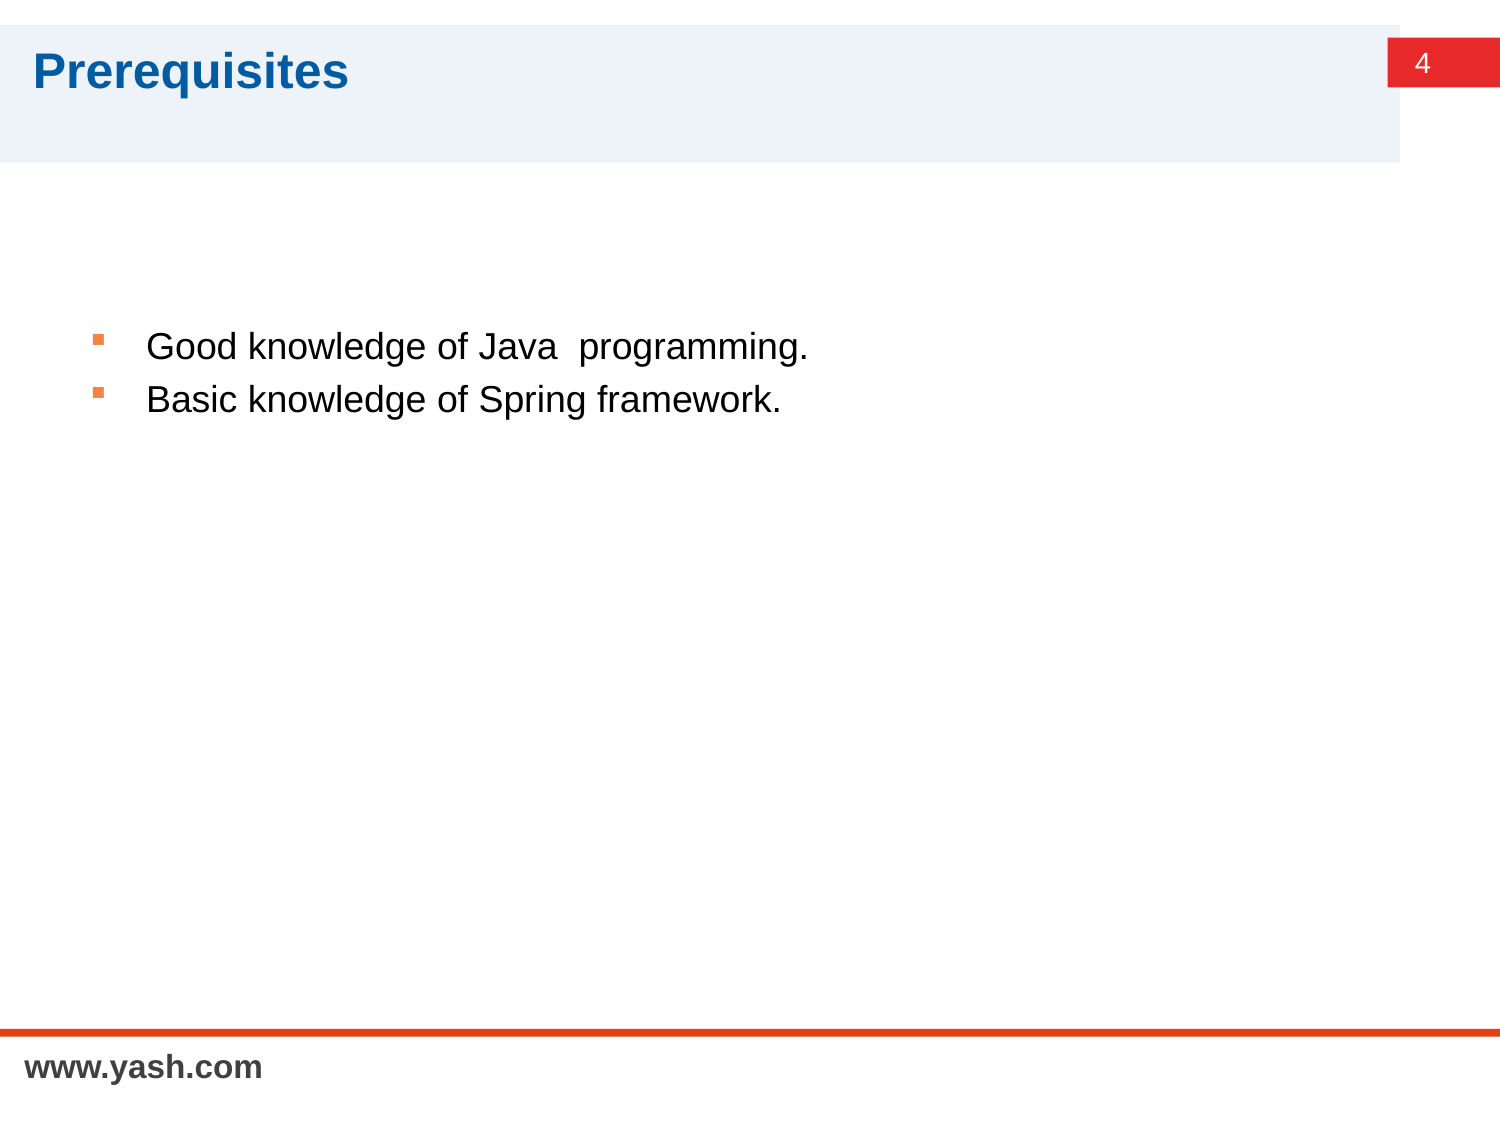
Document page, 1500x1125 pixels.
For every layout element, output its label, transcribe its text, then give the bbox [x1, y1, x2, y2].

title Prerequisites [0, 24, 1425, 113]
list Good knowledge of Java programming. Basic knowledge of Spring framework. [75, 262, 1425, 1005]
